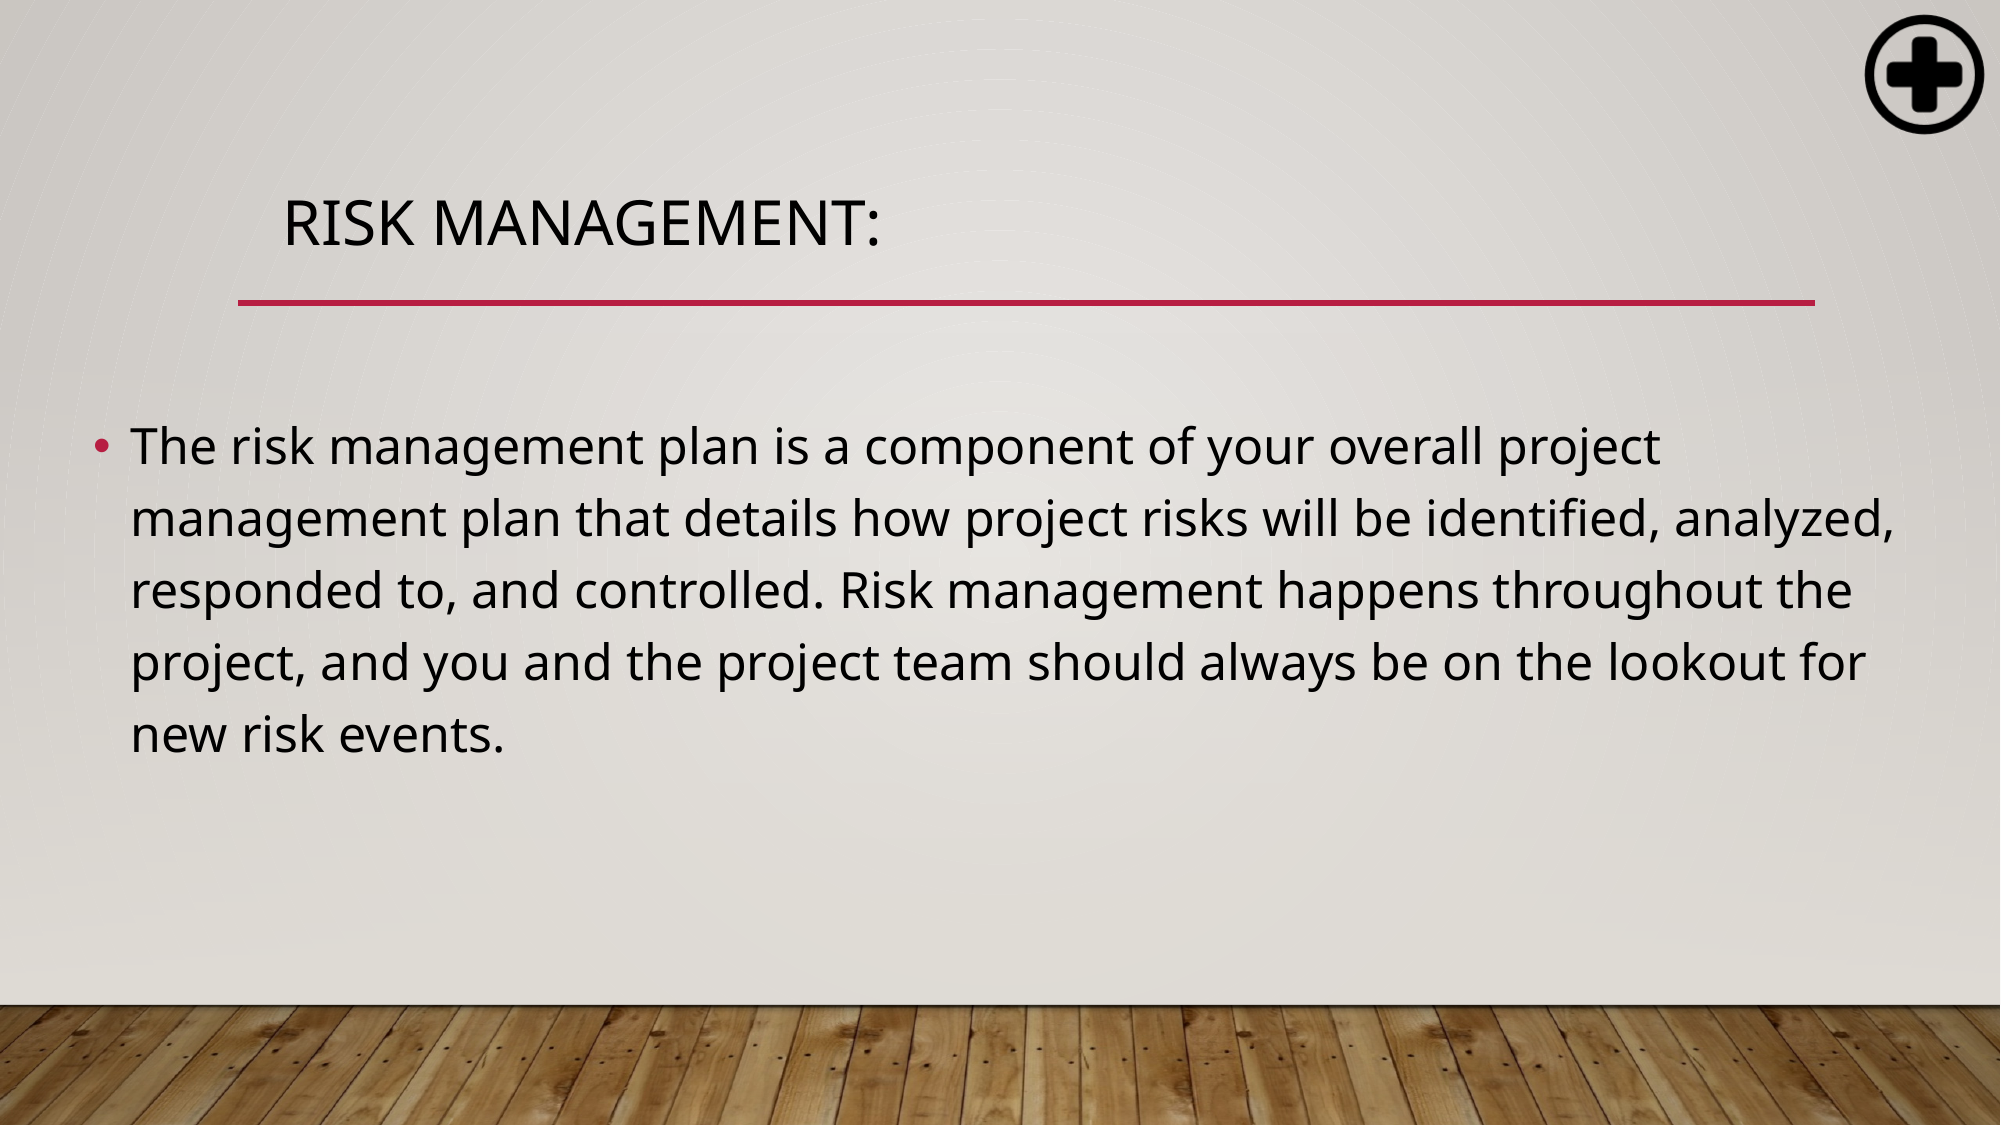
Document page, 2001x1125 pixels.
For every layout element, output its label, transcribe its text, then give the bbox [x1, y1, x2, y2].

picture [0, 1005, 2000, 1125]
list The risk management plan is a component of your overall project management plan that details how project risks will be identified, analyzed, responded to, and controlled. Risk management happens throughout the project, and you and the project team should always be on the lookout for new risk events. [78, 395, 1922, 962]
title Risk Management: [267, 184, 1814, 305]
picture [1849, 0, 2000, 151]
